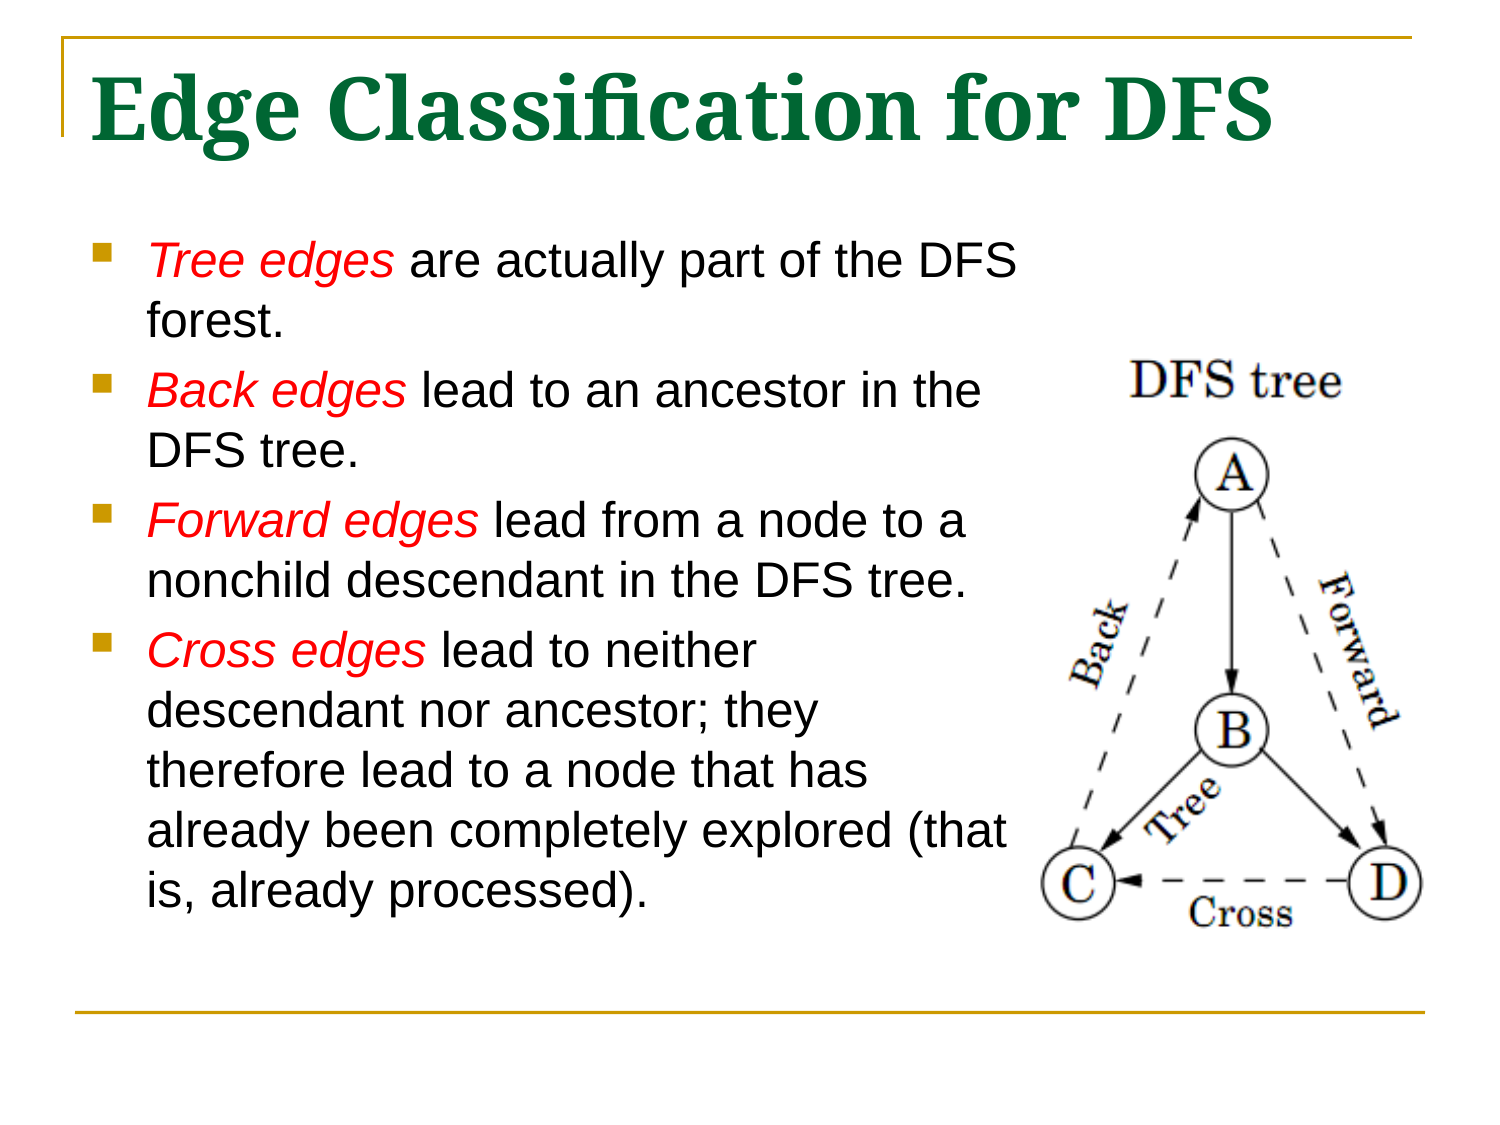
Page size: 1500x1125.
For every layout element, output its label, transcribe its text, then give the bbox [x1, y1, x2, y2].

title Edge Classification for DFS [74, 45, 1426, 233]
picture [1031, 351, 1430, 935]
list Tree edges are actually part of the DFS forest. Back edges lead to an ancestor in the DFS tree. Forward edges lead from a node to a nonchild descendant in the DFS tree. Cross edges lead to neither descendant nor ancestor; they therefore lead to a node that has already been completely explored (that is, already processed). [74, 219, 1044, 1006]
